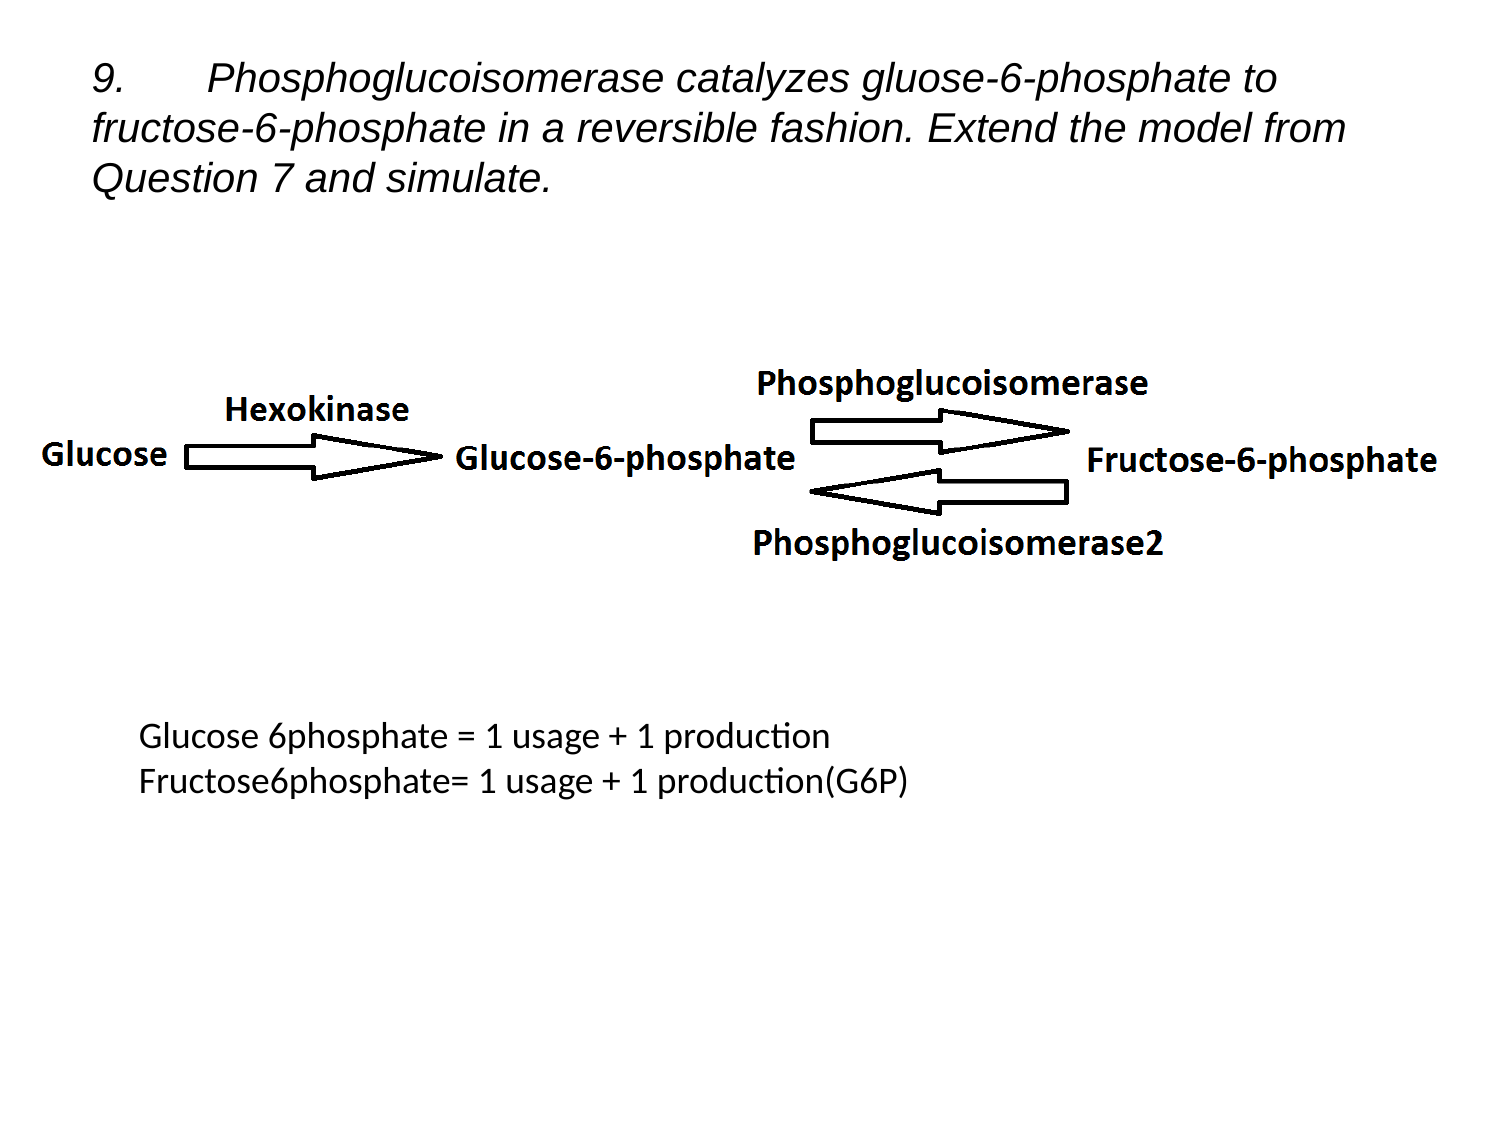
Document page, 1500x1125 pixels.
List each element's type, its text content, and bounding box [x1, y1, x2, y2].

text_box Glucose 6phosphate = 1 usage + 1 production Fructose6phosphate= 1 usage + 1 production(G6P) [123, 704, 1187, 809]
picture [17, 337, 1465, 593]
text_box 9. Phosphoglucoisomerase catalyzes gluose-6-phosphate to fructose-6-phosphate in a reversible fashion. Extend the model from Question 7 and simulate. [76, 42, 1388, 208]
